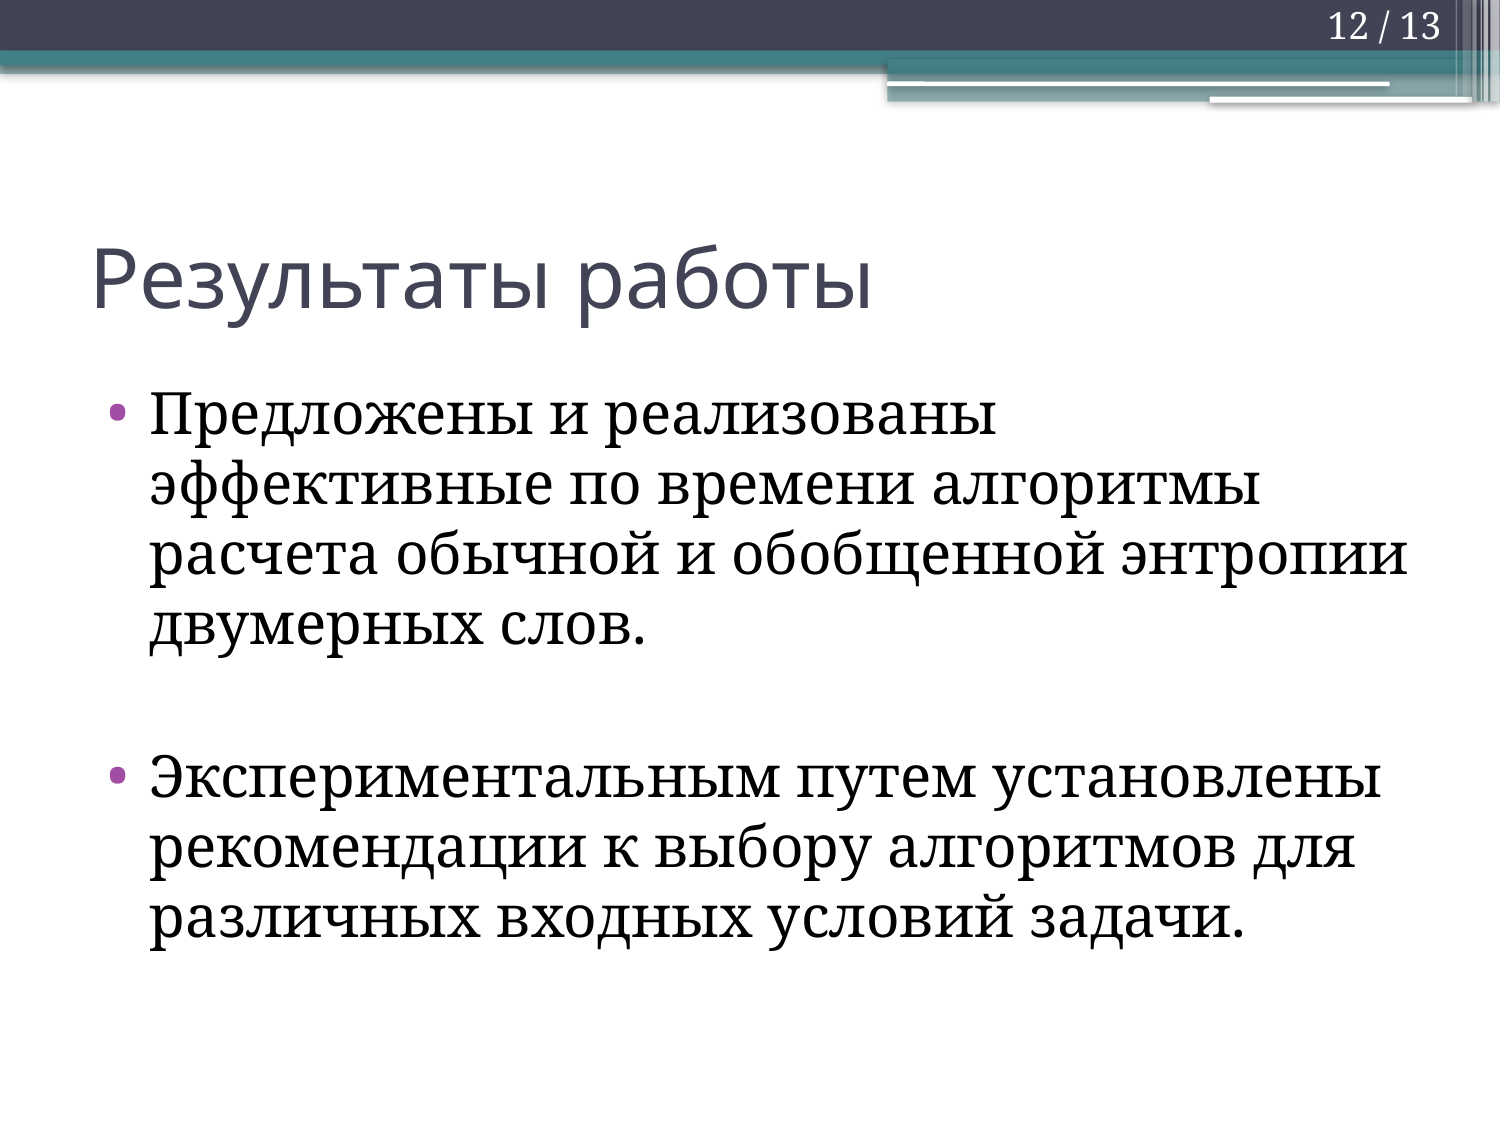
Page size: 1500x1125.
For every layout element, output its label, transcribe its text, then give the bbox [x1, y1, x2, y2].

title Результаты работы [75, 187, 1425, 363]
slide_number 12 / 13 [1234, 0, 1466, 61]
list Предложены и реализованы эффективные по времени алгоритмы расчета обычной и обобщенной энтропии двумерных слов. Экспериментальным путем установлены рекомендации к выбору алгоритмов для различных входных условий задачи. [75, 368, 1425, 1079]
